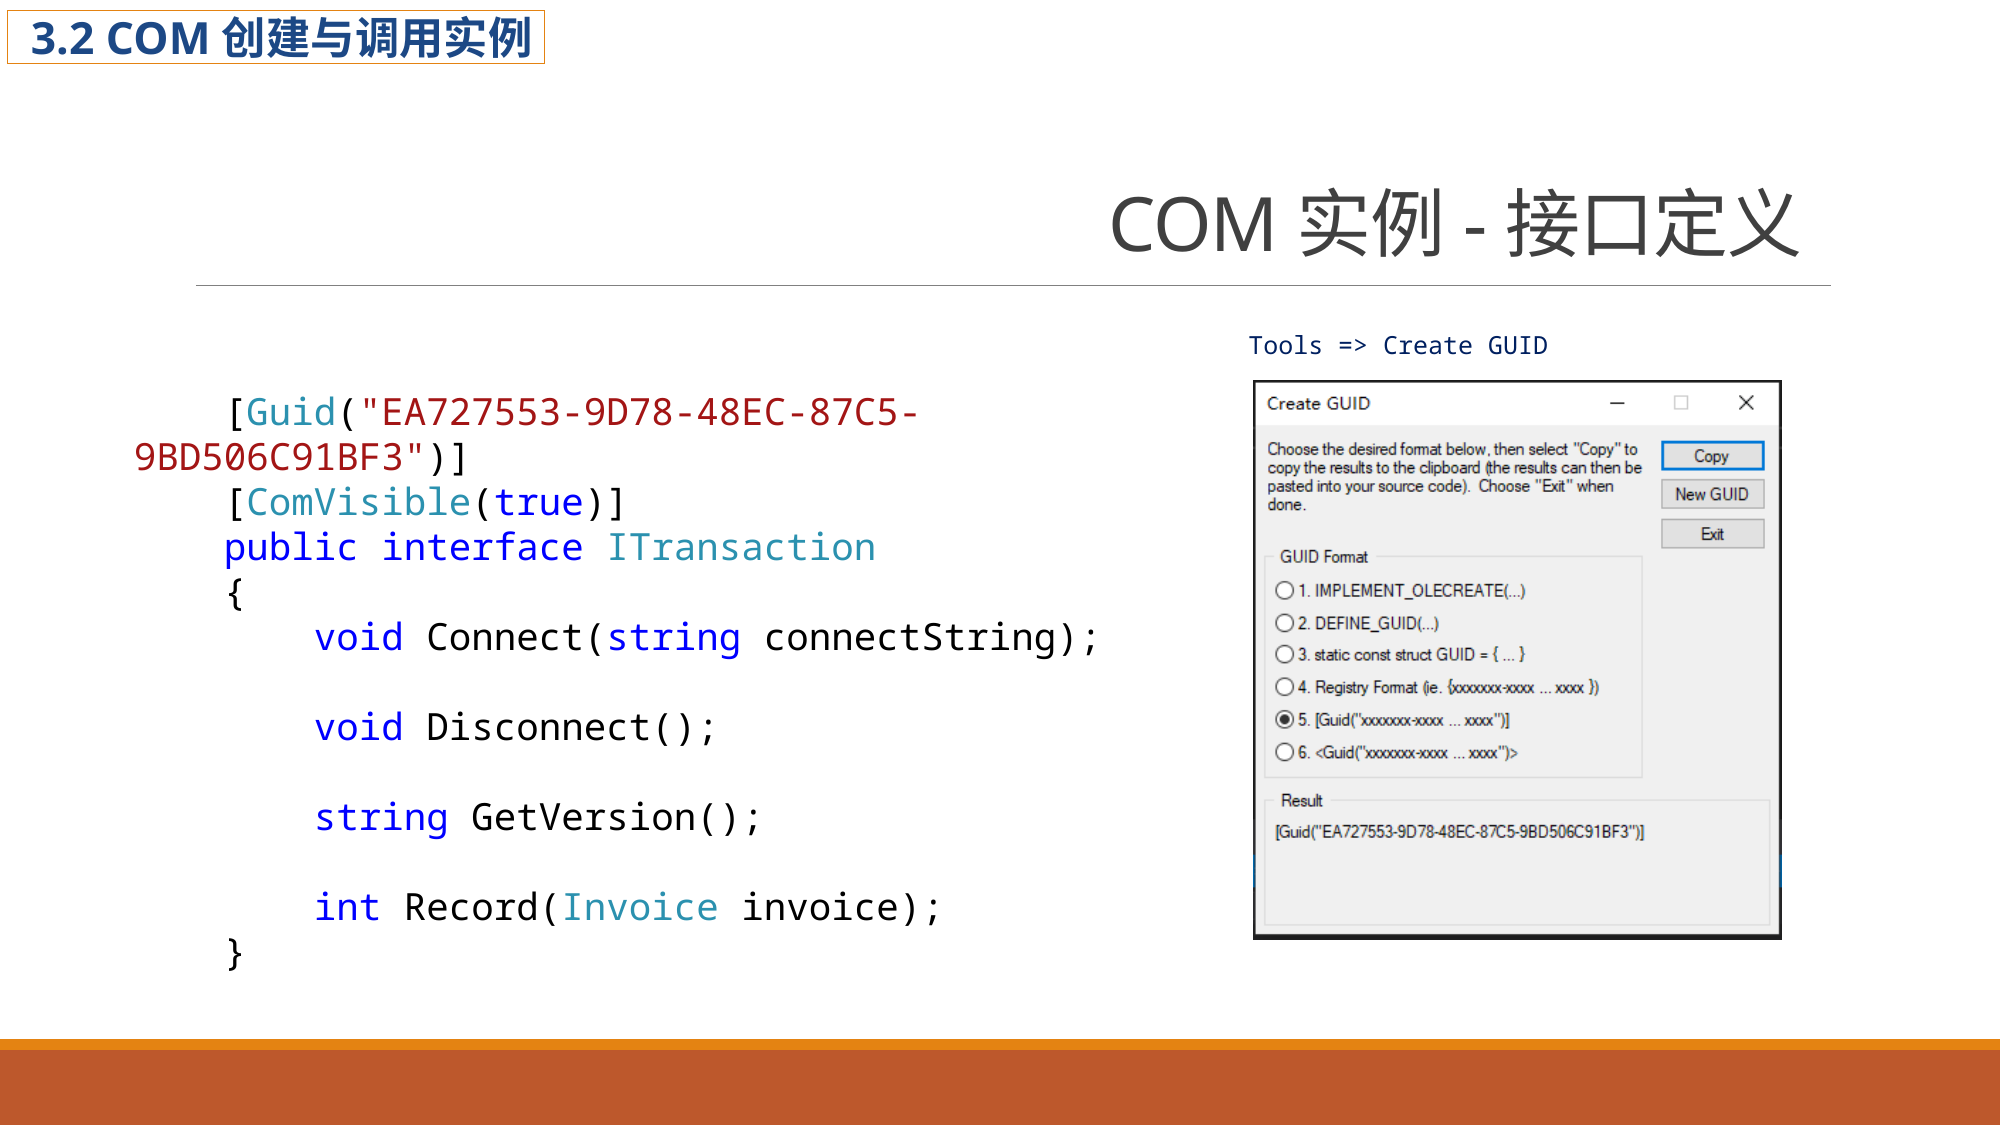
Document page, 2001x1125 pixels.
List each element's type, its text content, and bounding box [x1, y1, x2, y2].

title COM实例-接口定义 [1093, 155, 2000, 275]
text_box Tools => Create GUID [1233, 321, 1768, 367]
text_box [Guid("EA727553-9D78-48EC-87C5-9BD506C91BF3")] [ComVisible(true)] public interface ITransaction { void Connect(string connectString); void Disconnect(); string GetVersion(); int Record(Invoice invoice); } [118, 380, 1185, 980]
picture [1252, 379, 1782, 940]
